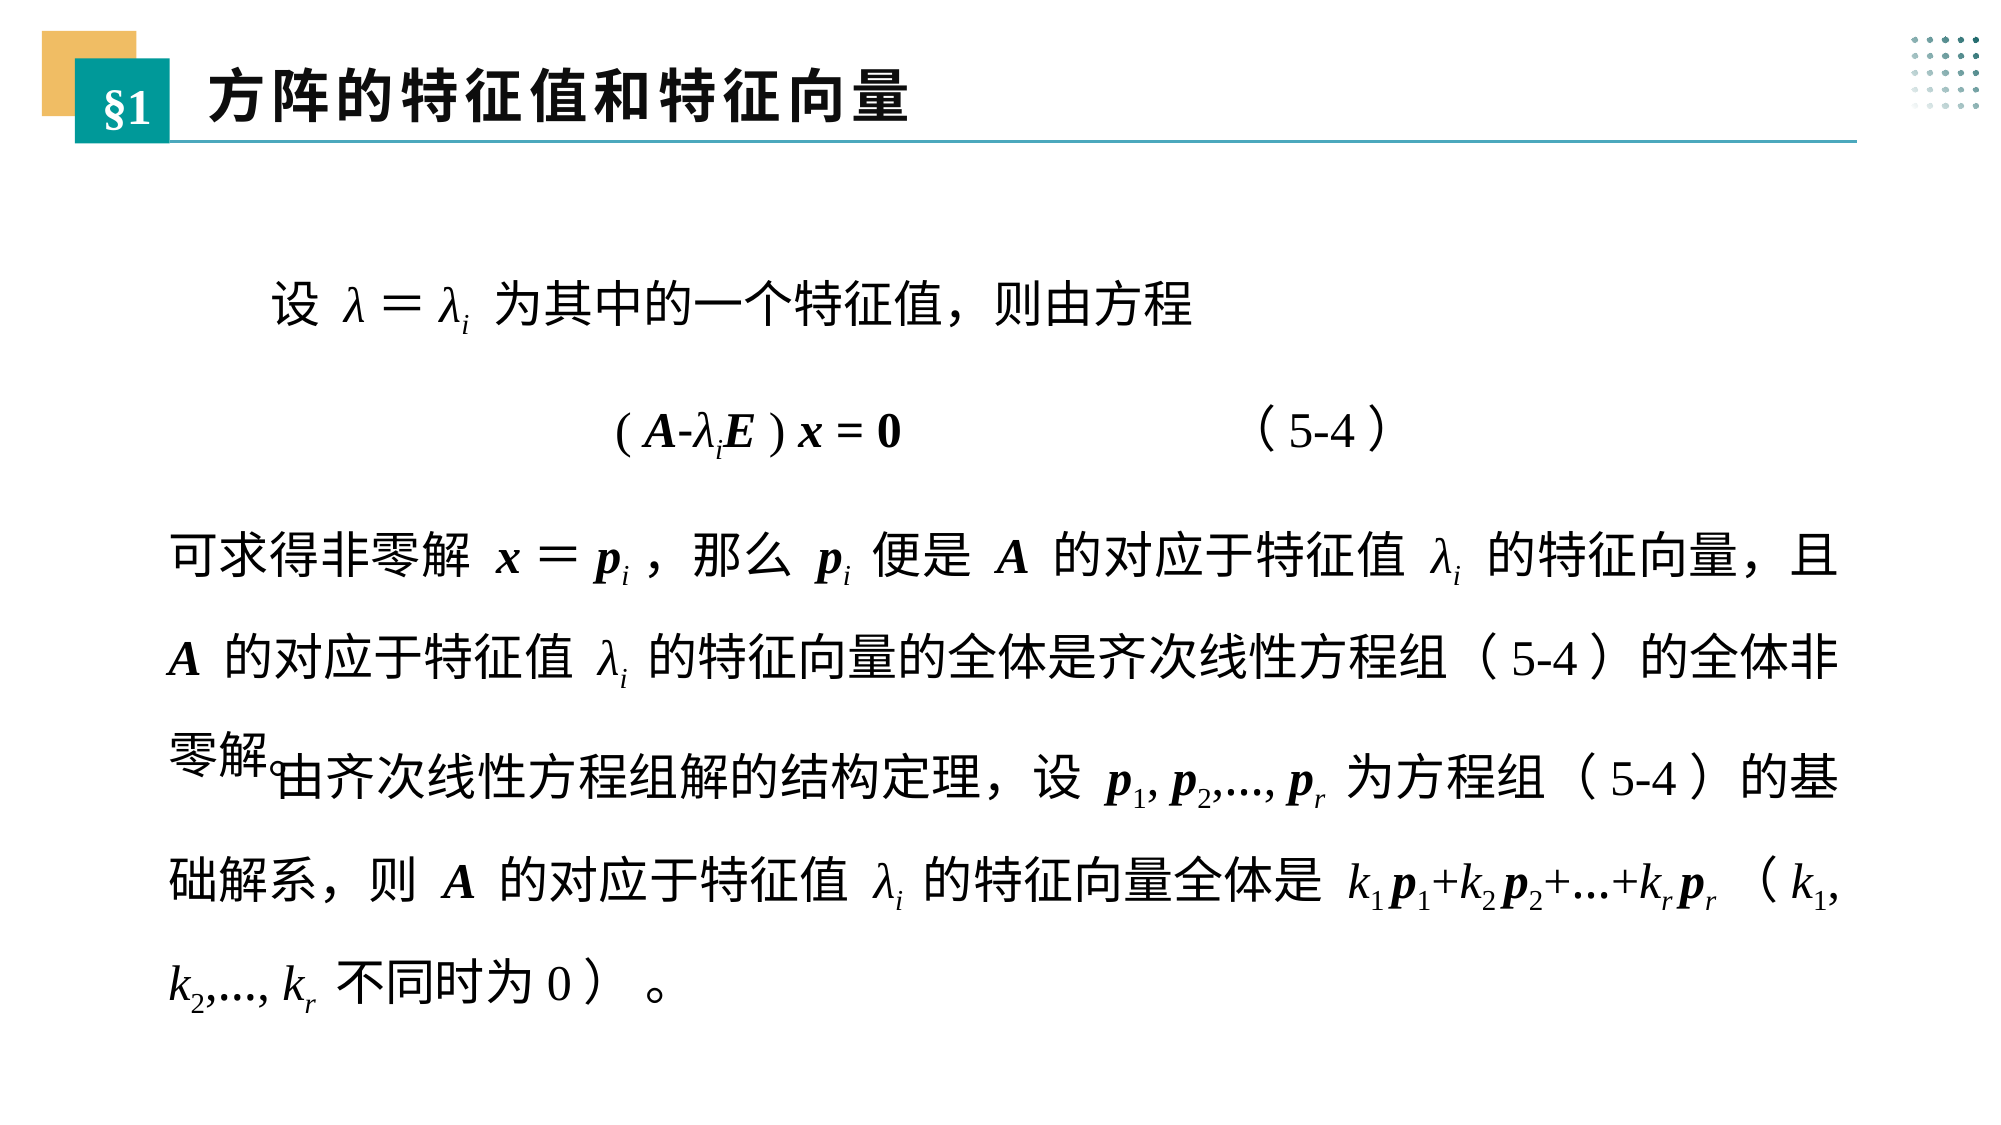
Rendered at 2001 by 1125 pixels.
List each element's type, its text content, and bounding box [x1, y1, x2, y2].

text_box 由齐次线性方程组解的结构定理，设 p1, p2,…, pr 为方程组（5-4）的基础解系，则 A 的对应于特征值 λi 的特征向量全体是 k1 p1+k2 p2+…+kr pr（k1, k2,…, kr 不同时为0） 。 [153, 704, 1855, 1027]
text_box 可求得非零解 x＝pi，那么 pi 便是 A 的对应于特征值 λi 的特征向量，且 A 的对应于特征值 λi 的特征向量的全体是齐次线性方程组（5-4）的全体非零解。 [153, 481, 1855, 704]
text_box 设 λ＝λi 为其中的一个特征值，则由方程 [153, 230, 1879, 348]
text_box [79, 51, 953, 143]
text_box ( A-λiE ) x = 0 （5-4） [153, 355, 1879, 473]
